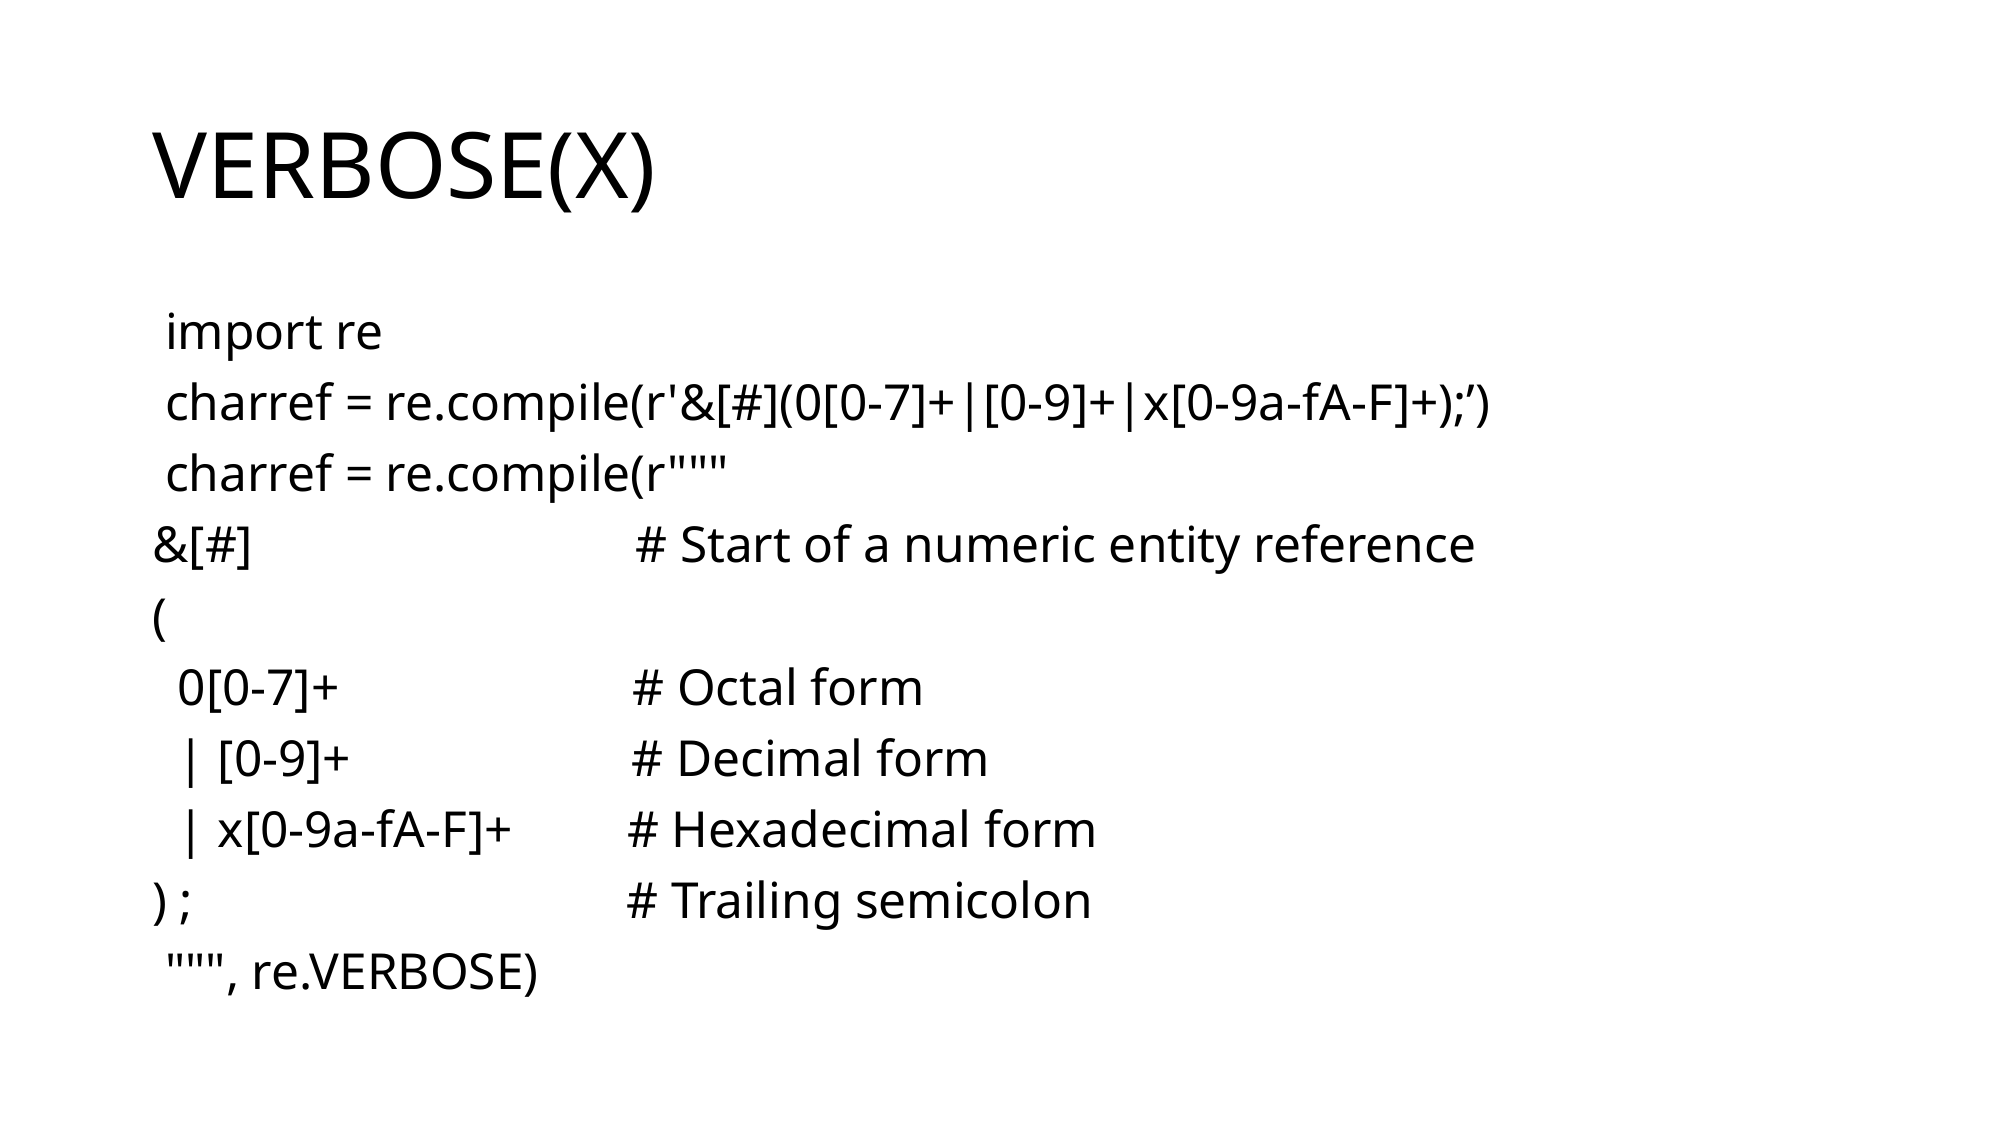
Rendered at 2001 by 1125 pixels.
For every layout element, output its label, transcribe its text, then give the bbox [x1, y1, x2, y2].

title VERBOSE(X) [137, 59, 1863, 278]
list import re charref = re.compile(r'&[#](0[0-7]+|[0-9]+|x[0-9a-fA-F]+);’) charref = re.compile(r""" &[#] # Start of a numeric entity reference ( 0[0-7]+ # Octal form | [0-9]+ # Decimal form | x[0-9a-fA-F]+ # Hexadecimal form ) ; # Trailing semicolon """, re.VERBOSE) [137, 299, 1863, 1014]
